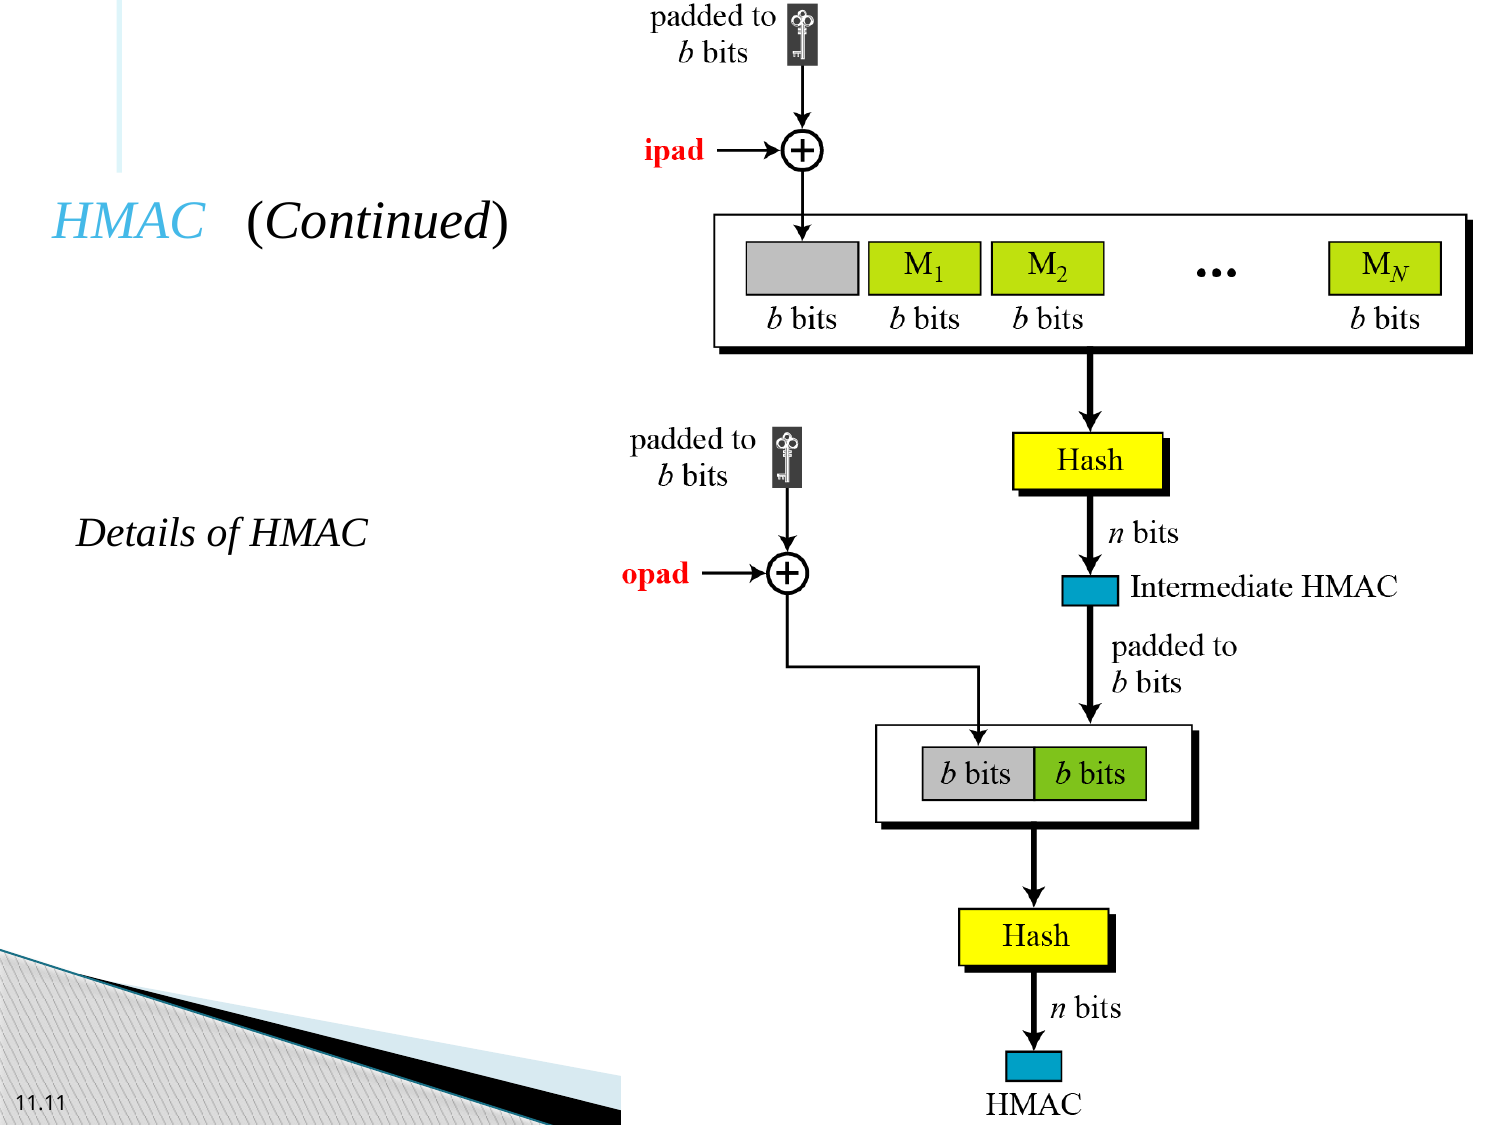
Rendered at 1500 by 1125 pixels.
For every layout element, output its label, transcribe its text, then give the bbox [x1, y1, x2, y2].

picture [621, 0, 1474, 1125]
text_box HMAC (Continued) [37, 176, 588, 257]
text_box [116, 0, 122, 173]
slide_number 11.11 [0, 1050, 313, 1125]
text_box Details of HMAC [61, 437, 384, 563]
